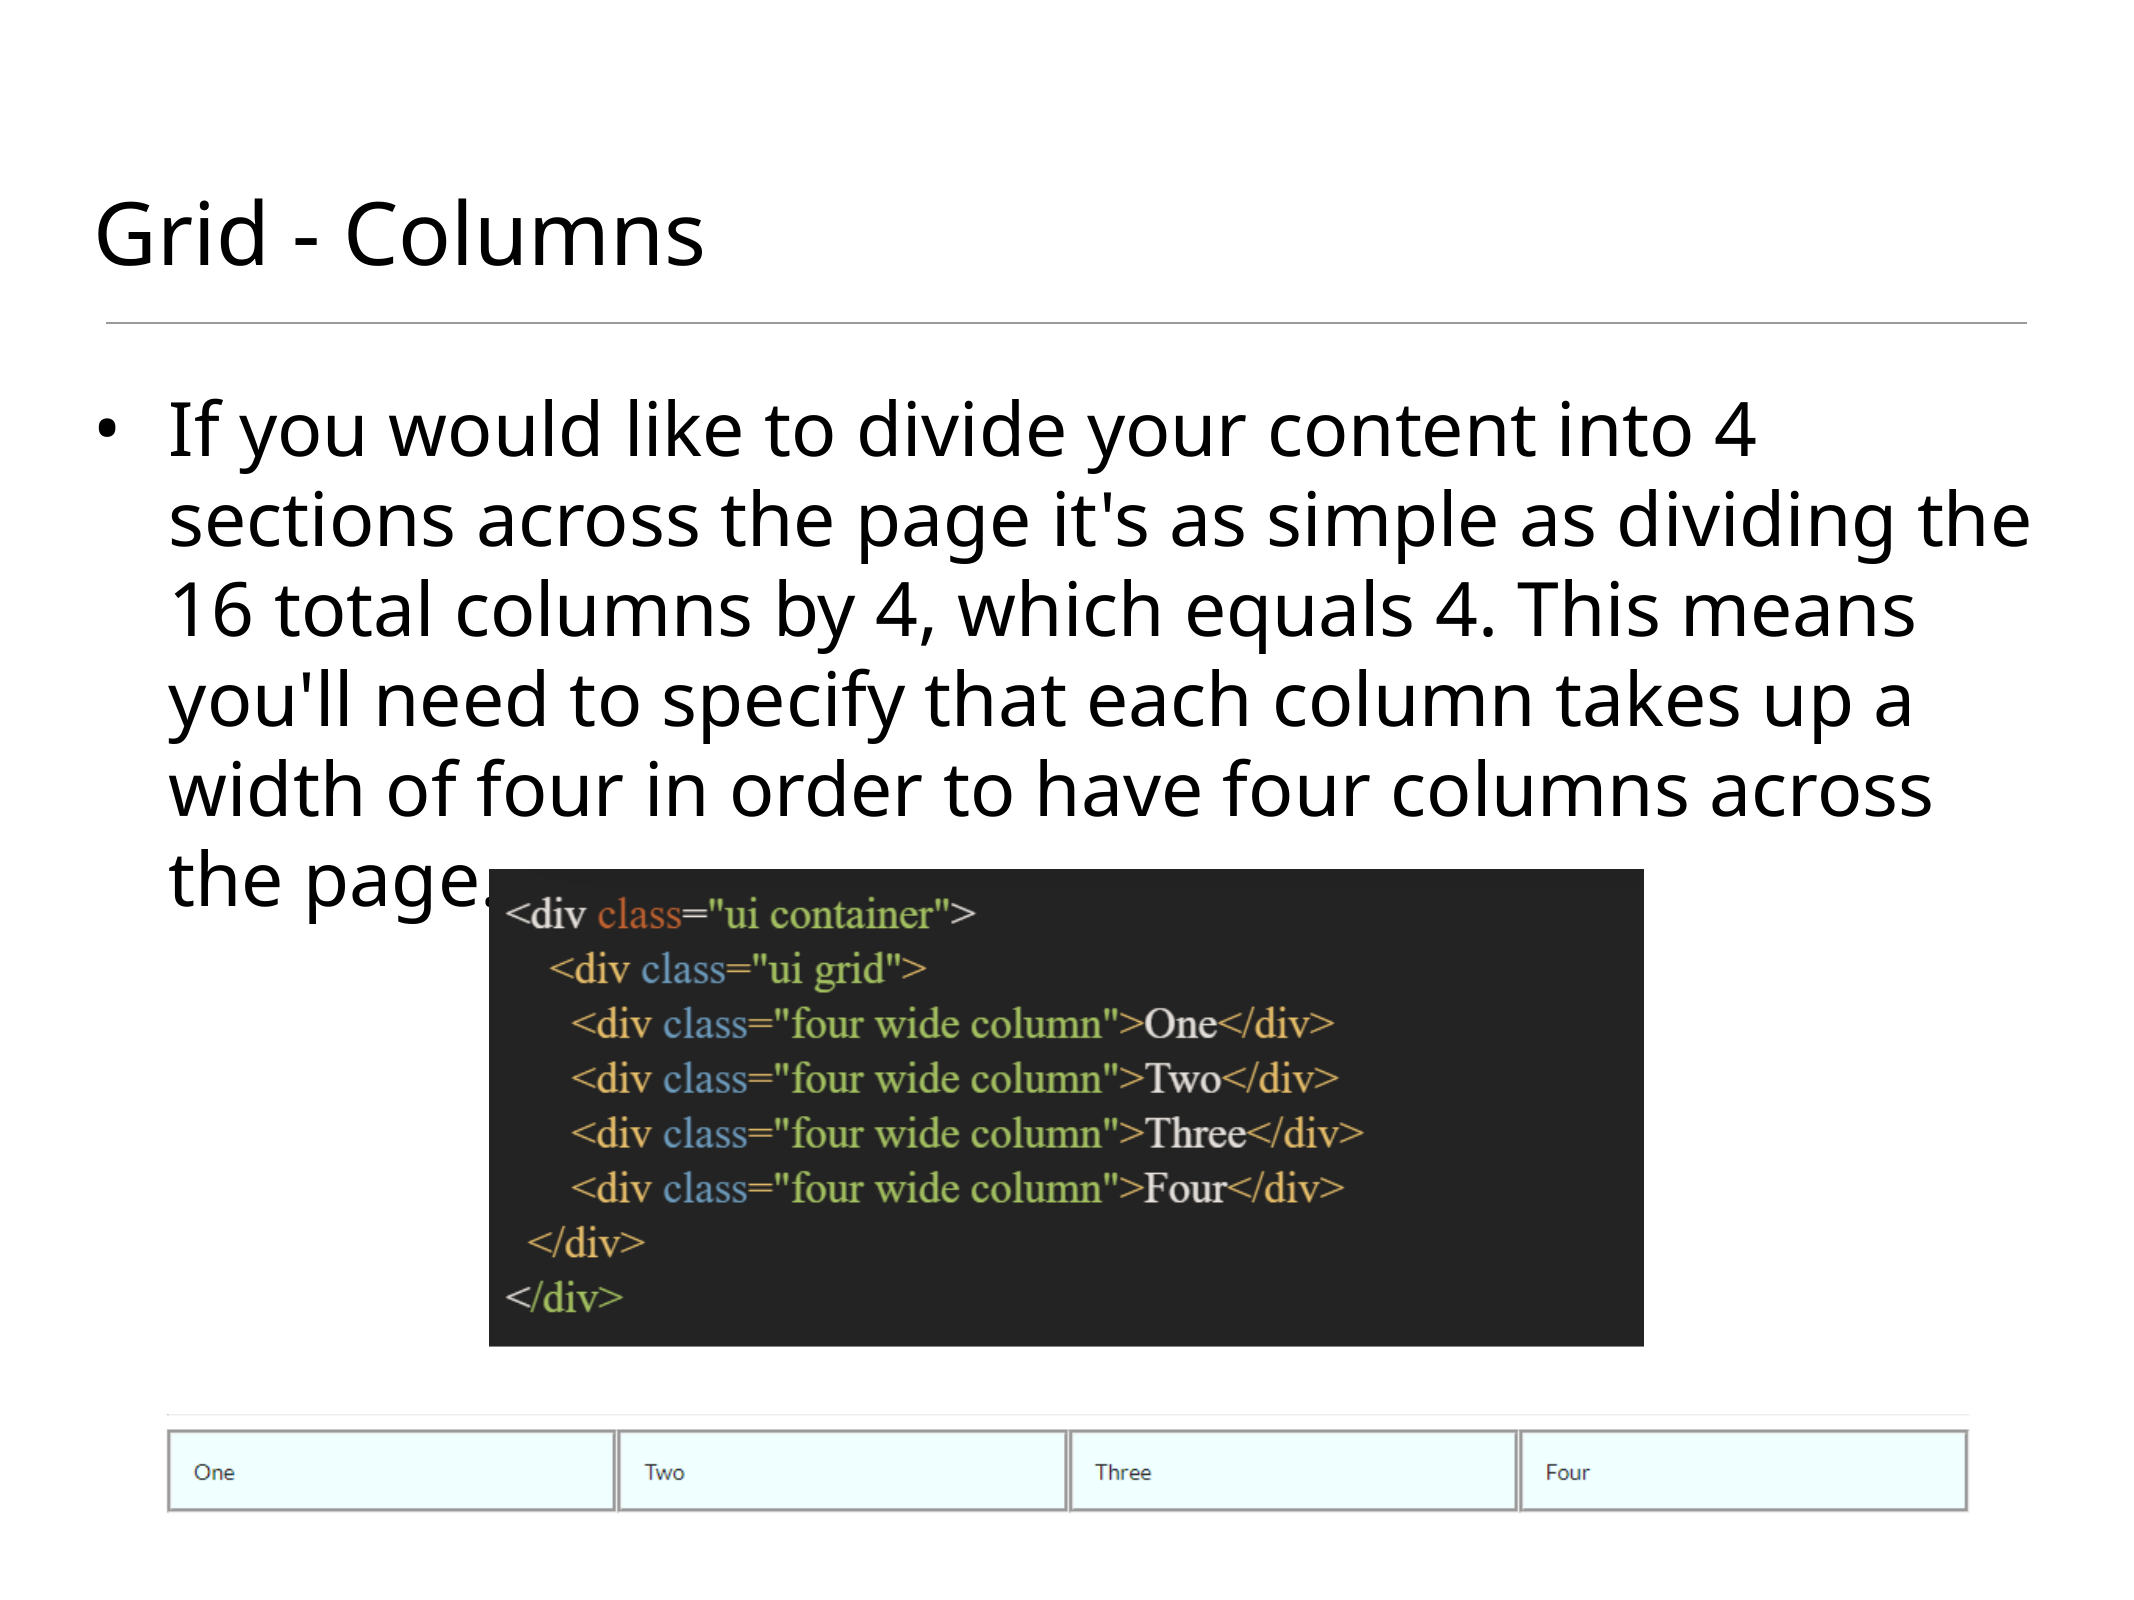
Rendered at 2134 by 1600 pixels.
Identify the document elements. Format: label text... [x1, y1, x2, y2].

list If you would like to divide your content into 4 sections across the page it's as simple as dividing the 16 total columns by 4, which equals 4. This means you'll need to specify that each column takes up a width of four in order to have four columns across the page. [93, 380, 2041, 1459]
title Grid - Columns [93, 53, 2041, 284]
picture [489, 869, 1645, 1350]
picture [157, 1414, 1976, 1530]
